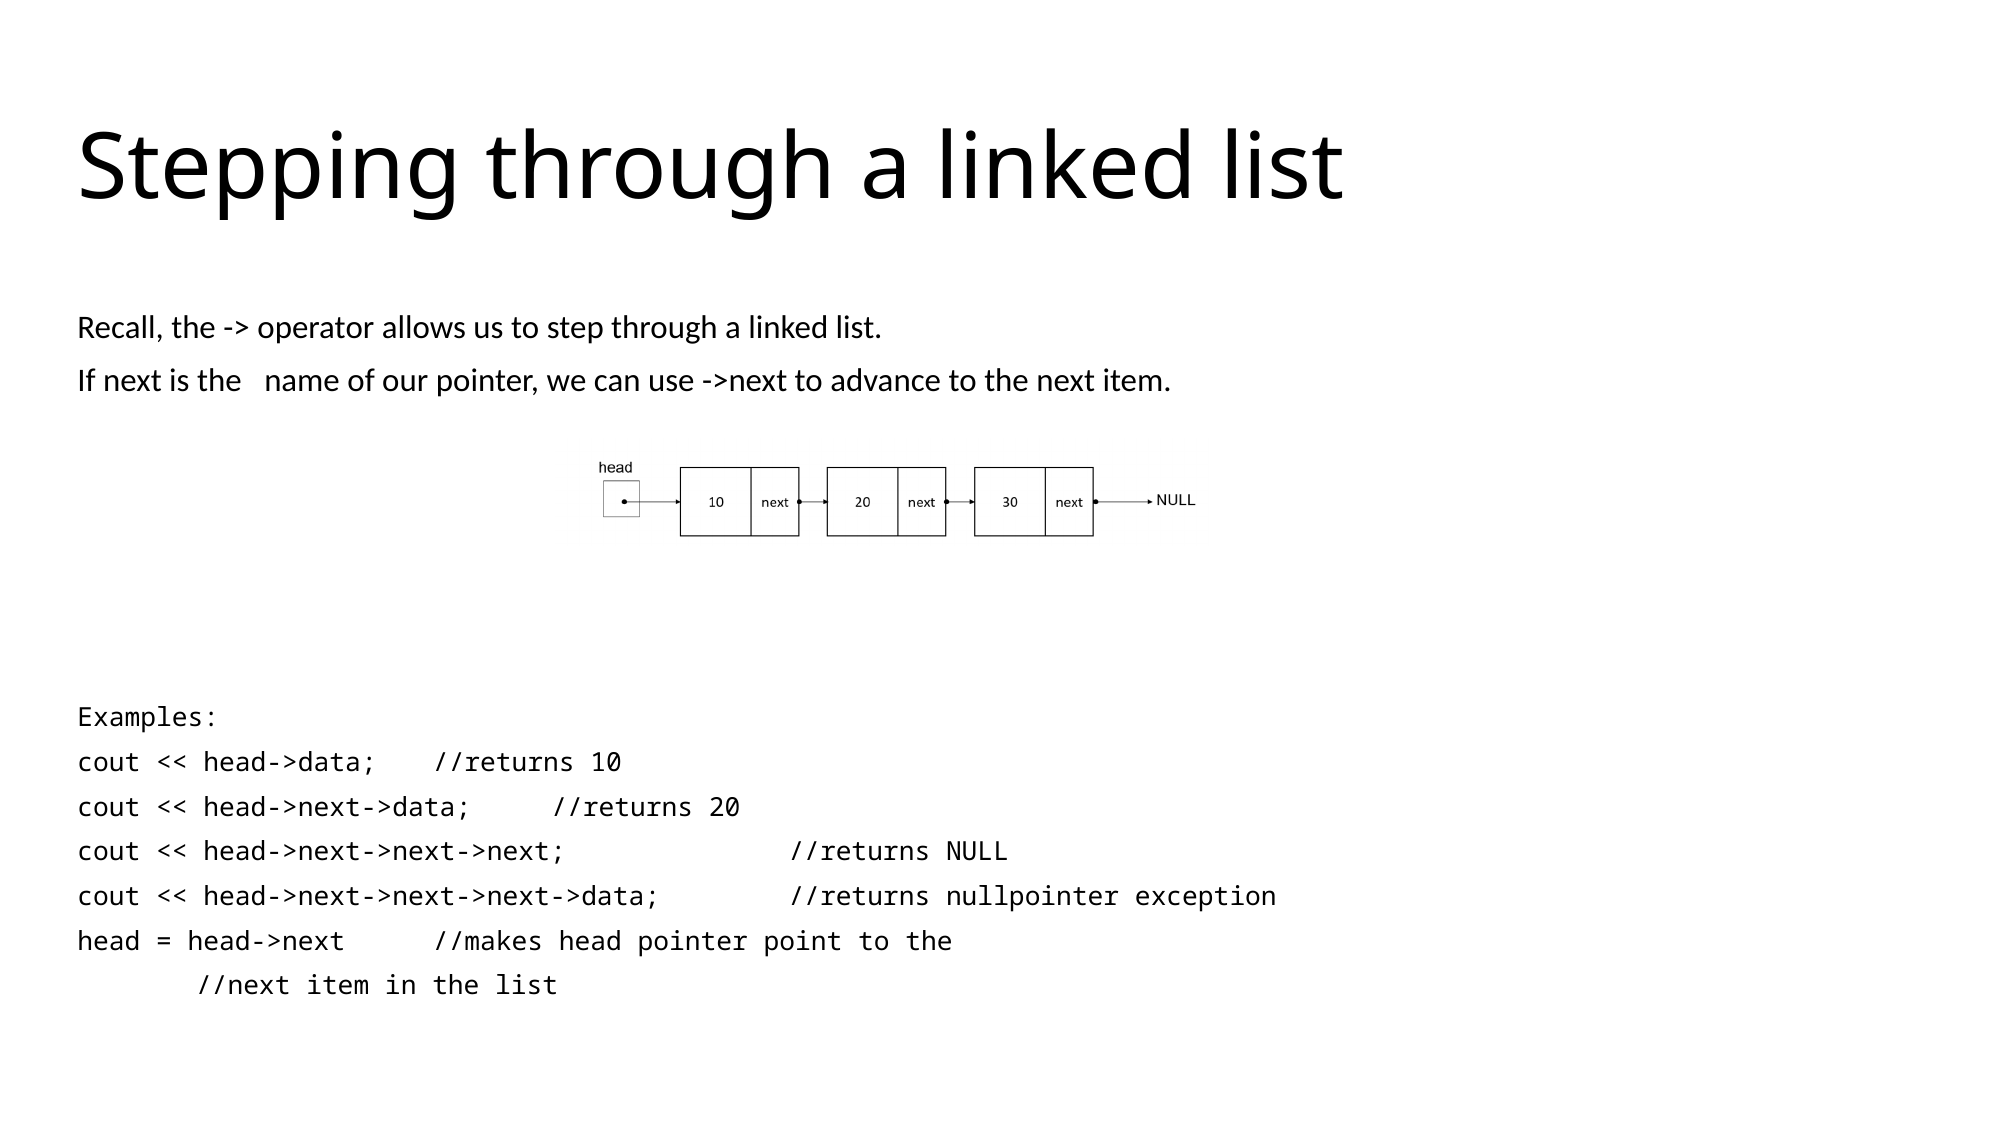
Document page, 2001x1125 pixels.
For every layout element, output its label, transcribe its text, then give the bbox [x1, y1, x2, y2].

picture [555, 438, 1209, 546]
title Stepping through a linked list [62, 59, 1938, 278]
list Recall, the -> operator allows us to step through a linked list. If next is the name of our pointer, we can use ->next to advance to the next item. Examples: cout << head->data; //returns 10 cout << head->next->data; //returns 20 cout << head->next->next->next; //returns NULL cout << head->next->next->next->data; //returns nullpointer exception head = head->next //makes head pointer point to the //next item in the list [62, 303, 1938, 1017]
